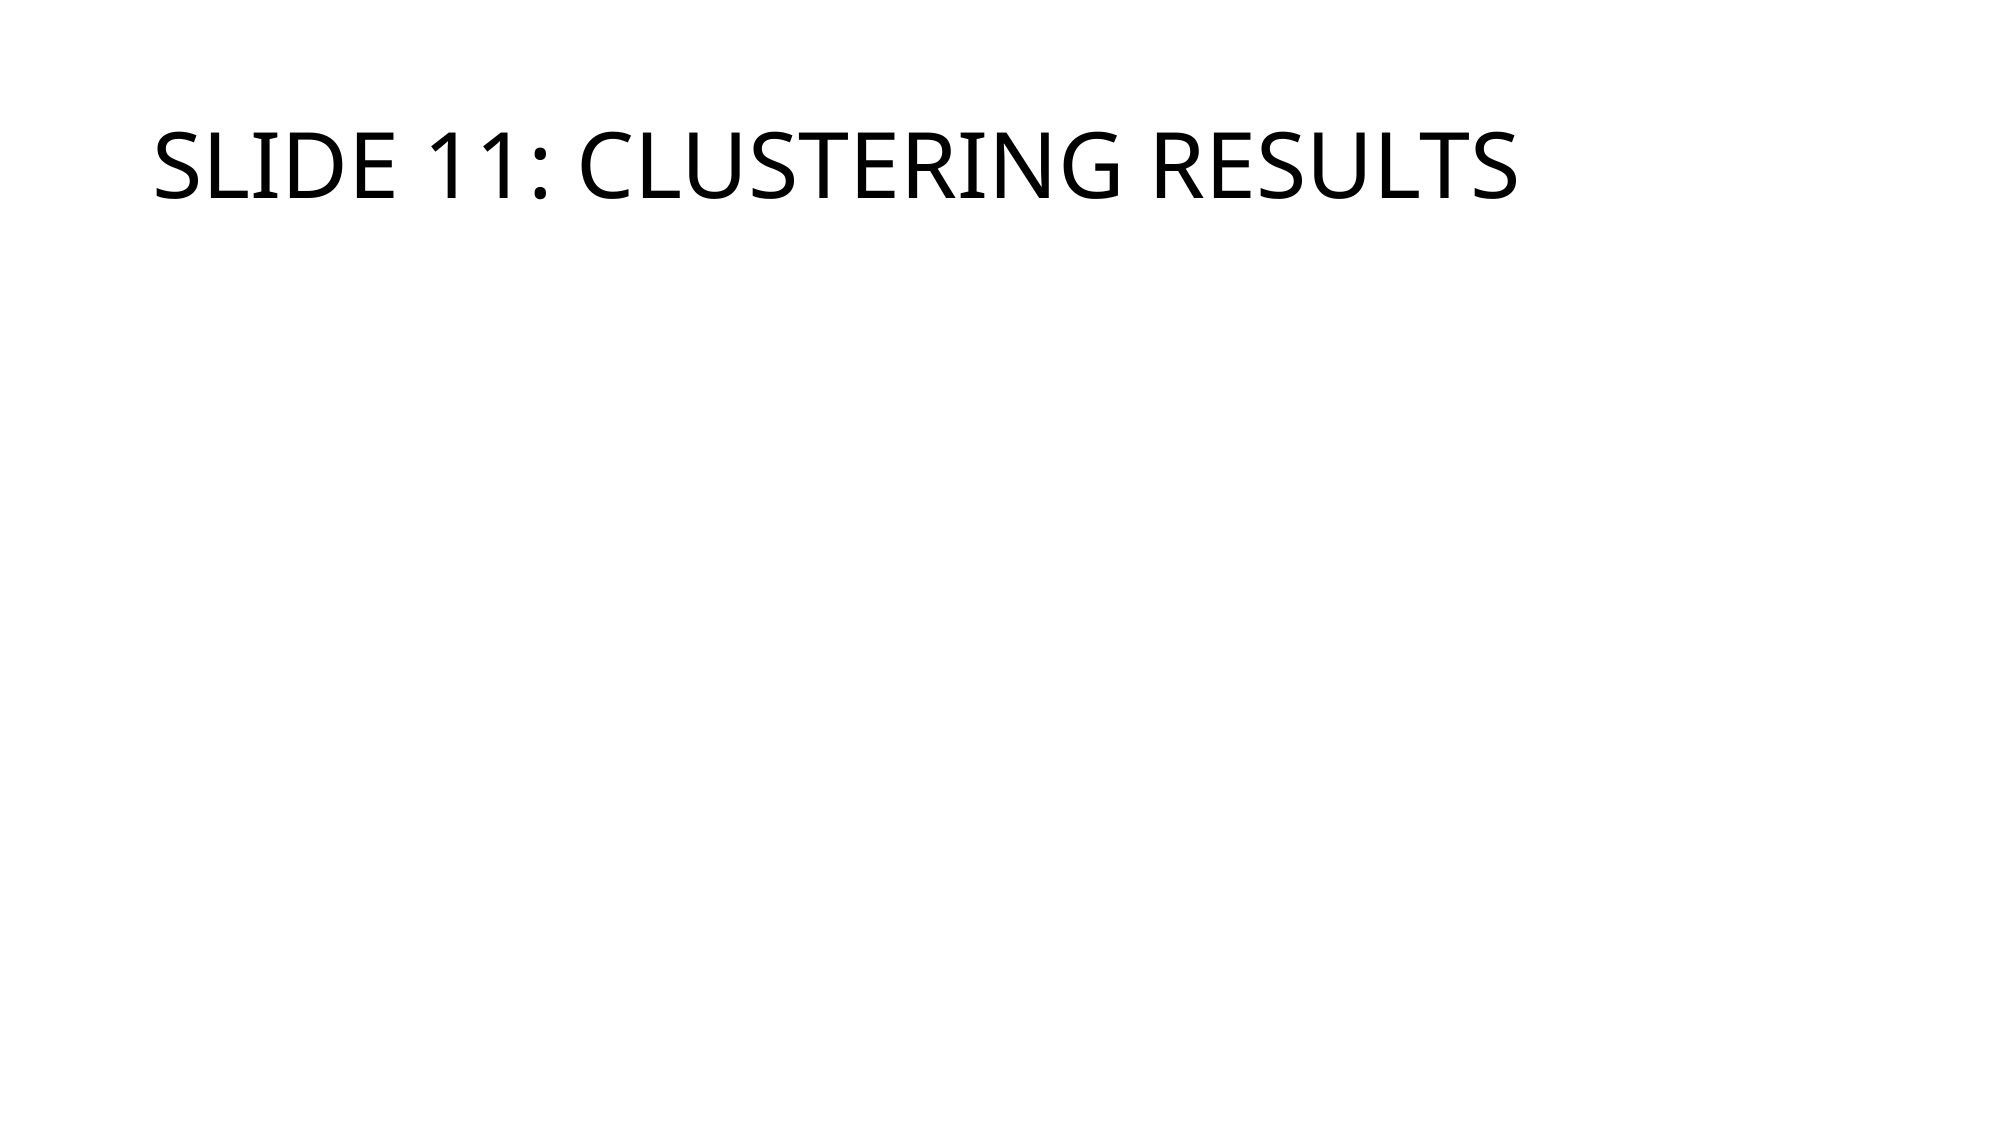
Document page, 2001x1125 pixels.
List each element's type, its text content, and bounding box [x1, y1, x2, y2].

title SLIDE 11: CLUSTERING RESULTS [137, 59, 1863, 278]
